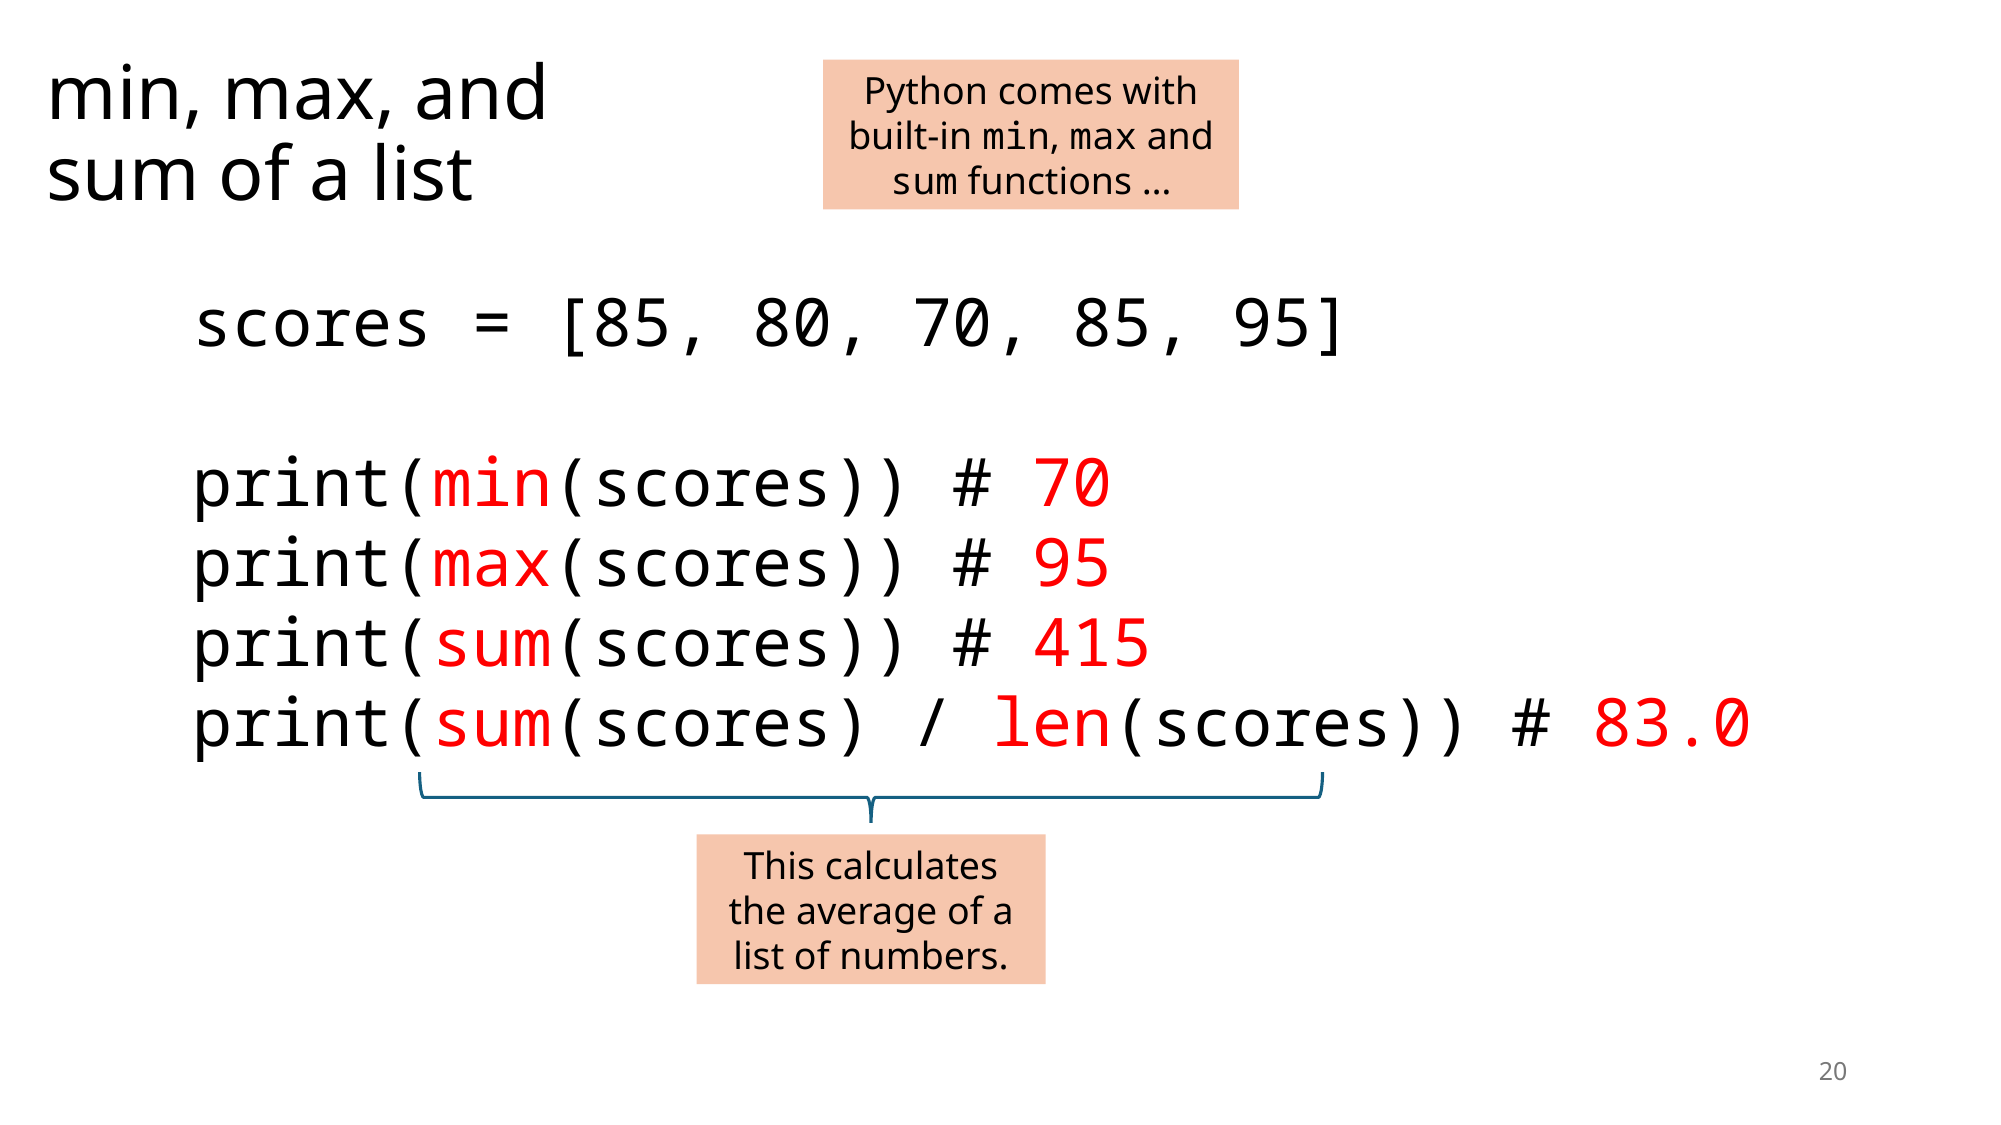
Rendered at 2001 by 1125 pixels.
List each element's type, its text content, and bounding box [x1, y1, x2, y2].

text_box scores = [85, 80, 70, 85, 95] print(min(scores)) # 70 print(max(scores)) # 95 print(sum(scores)) # 415 print(sum(scores) / len(scores)) # 83.0 [177, 272, 1784, 767]
slide_number 20 [1412, 1042, 1863, 1103]
text_box Python comes with built-in min, max and sum functions … [823, 59, 1239, 210]
text_box This calculates the average of a list of numbers. [696, 834, 1046, 985]
title min, max, and sum of a list [31, 26, 574, 245]
text_box [418, 772, 1325, 823]
